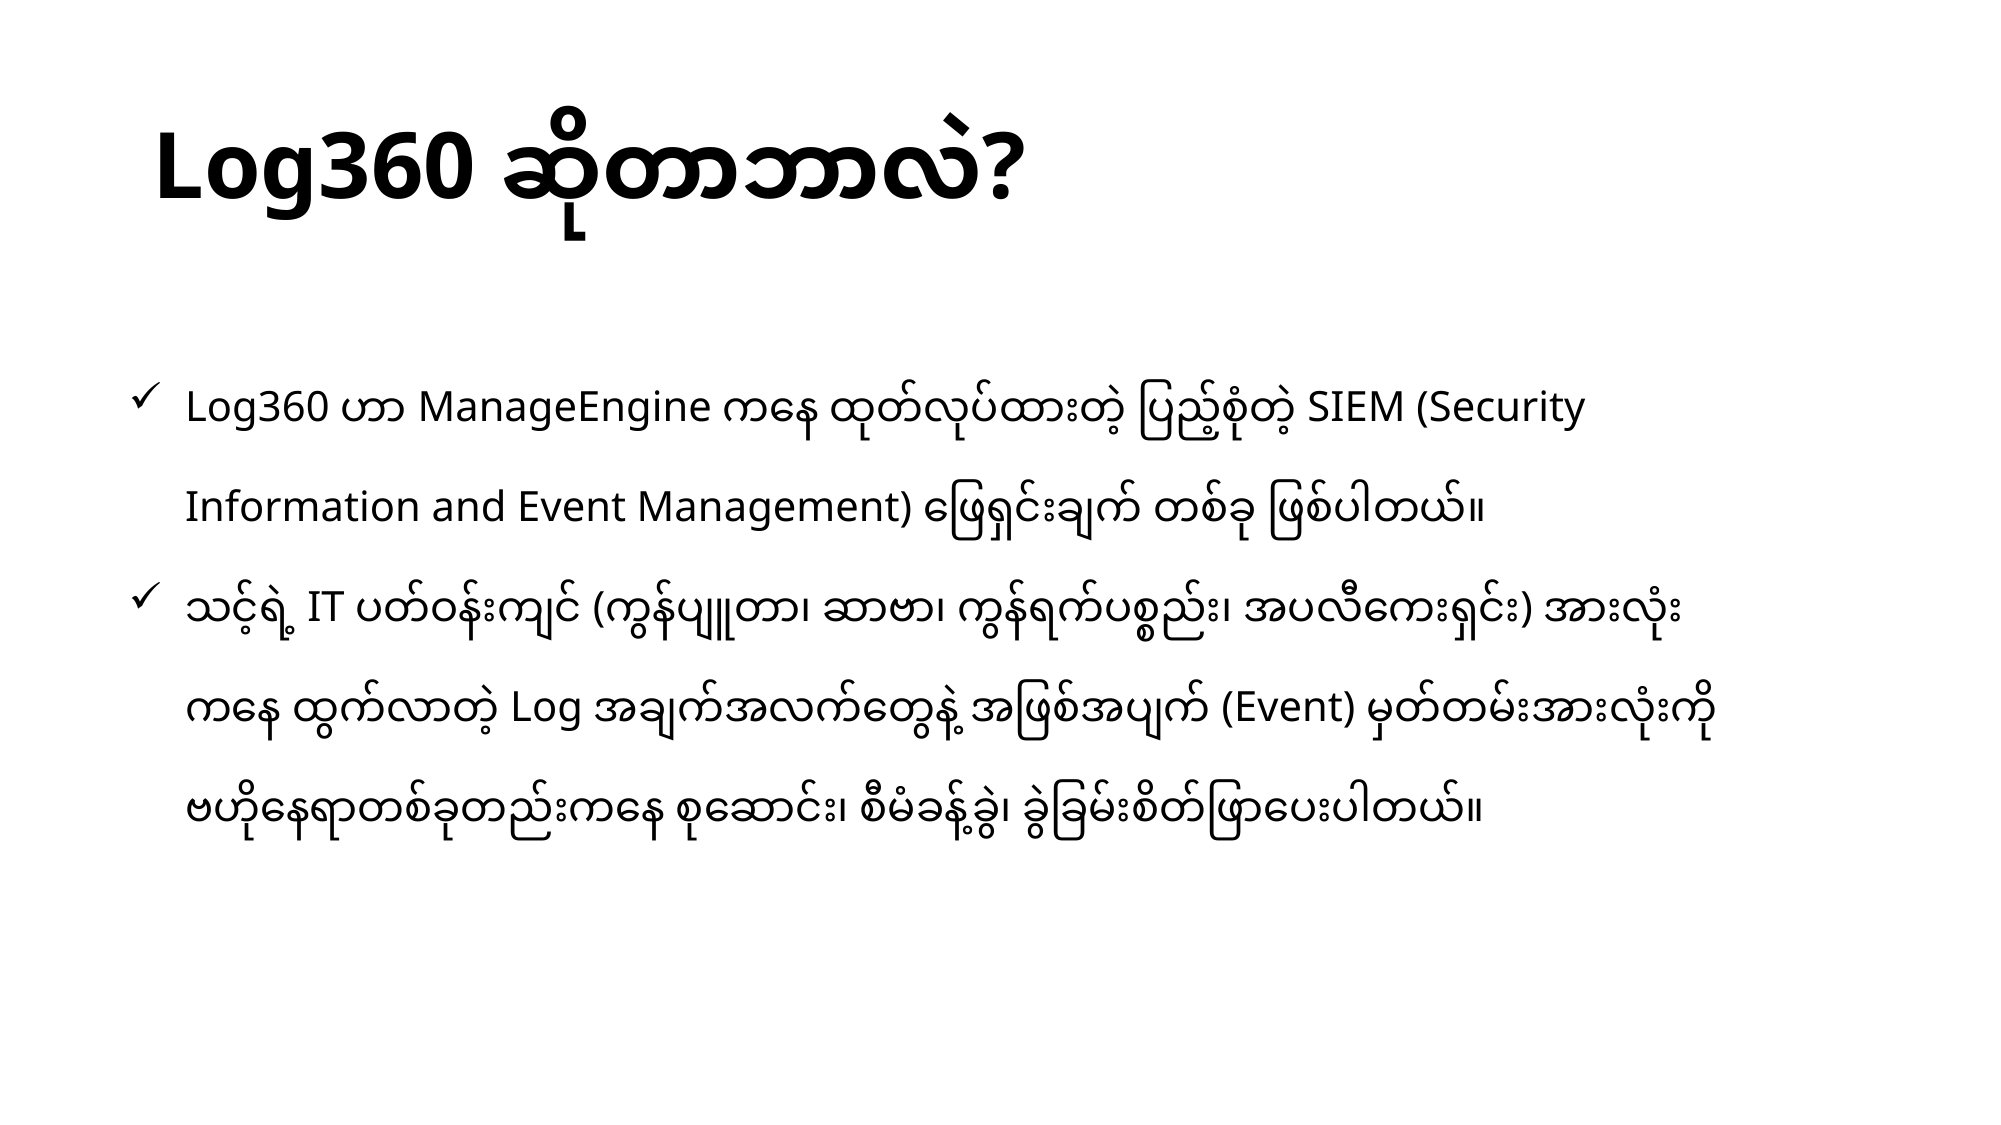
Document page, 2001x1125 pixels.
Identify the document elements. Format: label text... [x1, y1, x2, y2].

text_box Log360 ဟာ ManageEngine ကနေ ထုတ်လုပ်ထားတဲ့ ပြည့်စုံတဲ့ SIEM (Security Information and Event Management) ဖြေရှင်းချက် တစ်ခု ဖြစ်ပါတယ်။ သင့်ရဲ့ IT ပတ်ဝန်းကျင် (ကွန်ပျူတာ၊ ဆာဗာ၊ ကွန်ရက်ပစ္စည်း၊ အပလီကေးရှင်း) အားလုံးကနေ ထွက်လာတဲ့ Log အချက်အလက်တွေနဲ့ အဖြစ်အပျက် (Event) မှတ်တမ်းအားလုံးကို ဗဟိုနေရာတစ်ခုတည်းကနေ စုဆောင်း၊ စီမံခန့်ခွဲ၊ ခွဲခြမ်းစိတ်ဖြာပေးပါတယ်။ [113, 321, 1738, 837]
title Log360 ဆိုတာဘာလဲ? [137, 59, 1863, 278]
